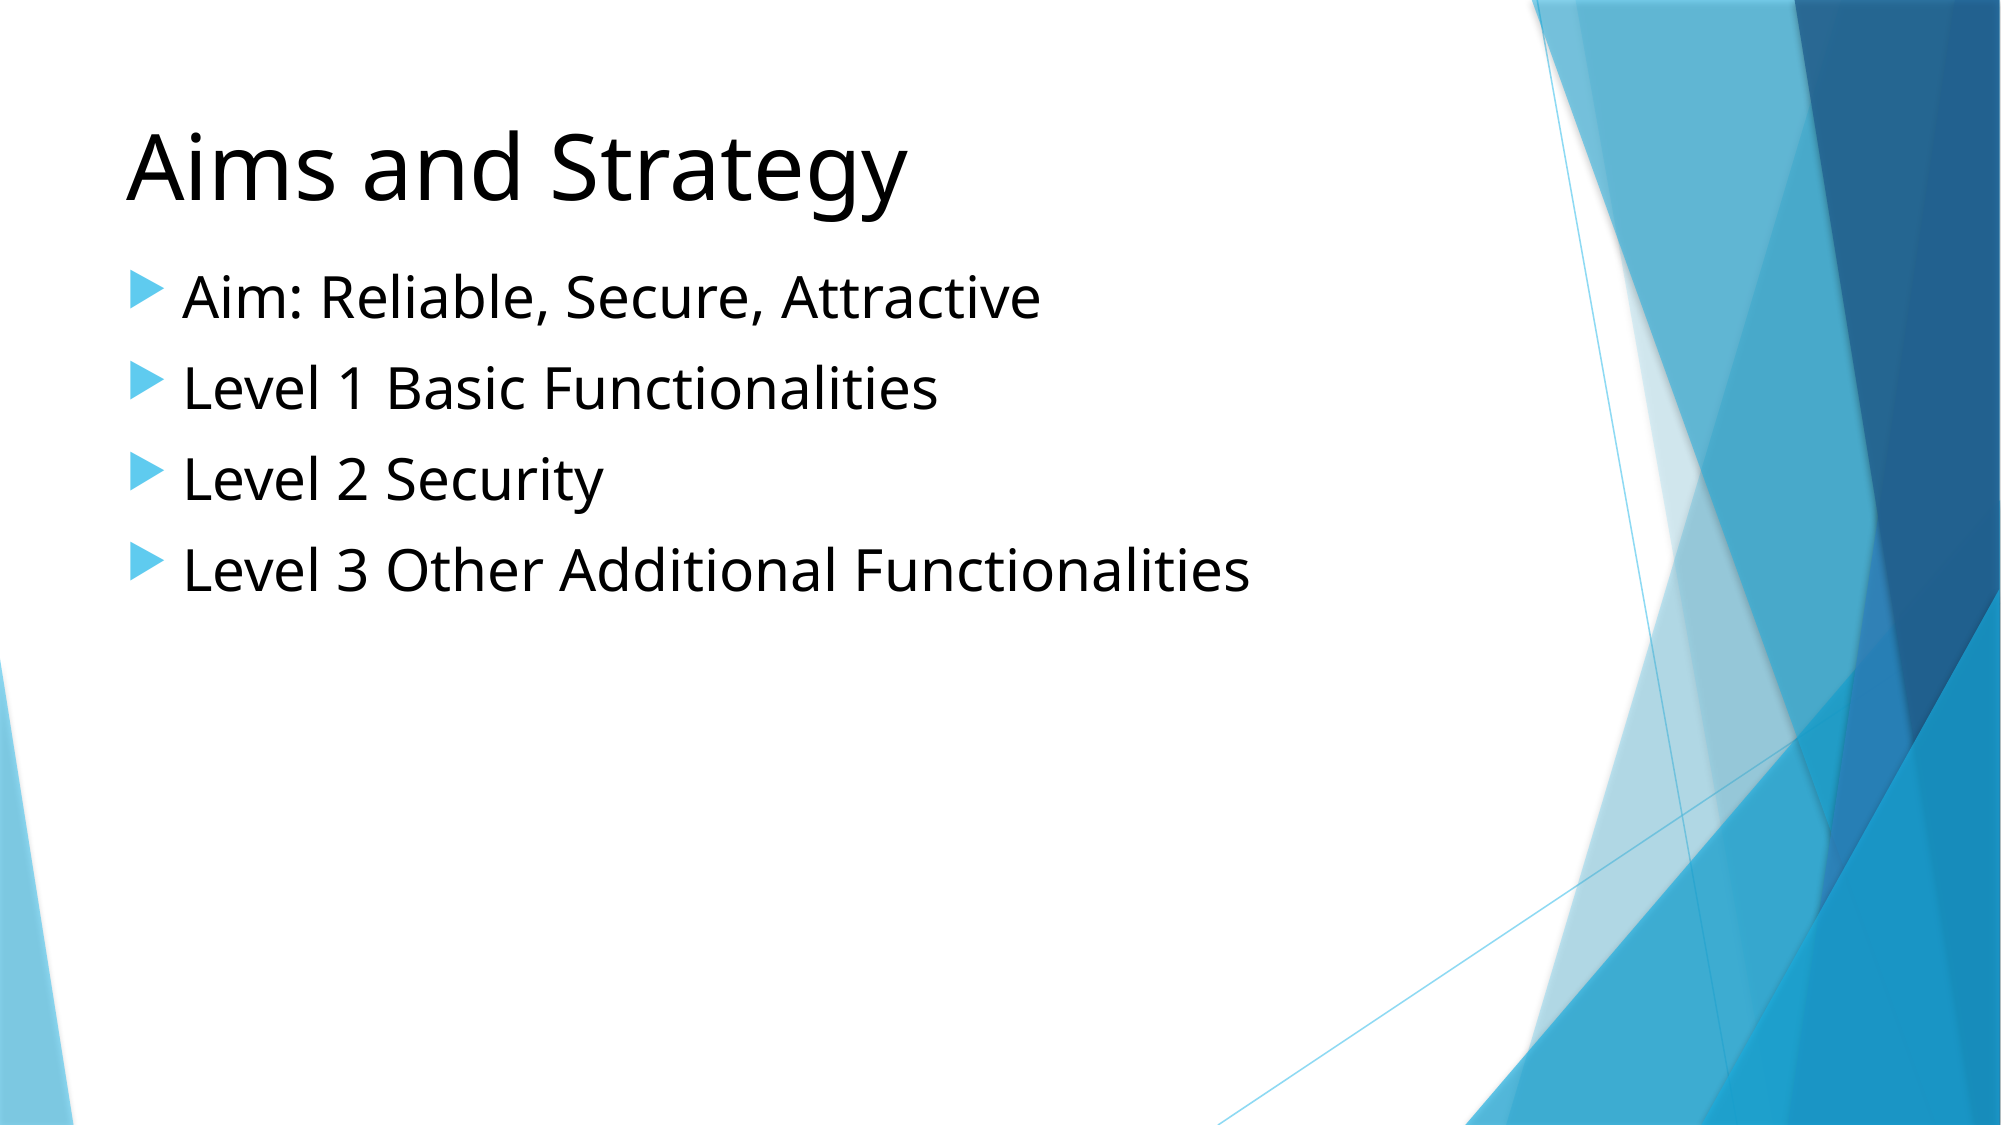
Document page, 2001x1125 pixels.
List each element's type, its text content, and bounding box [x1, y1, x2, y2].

list Aim: Reliable, Secure, Attractive Level 1 Basic Functionalities Level 2 Security Level 3 Other Additional Functionalities [111, 252, 1522, 991]
title Aims and Strategy [111, 99, 1522, 227]
